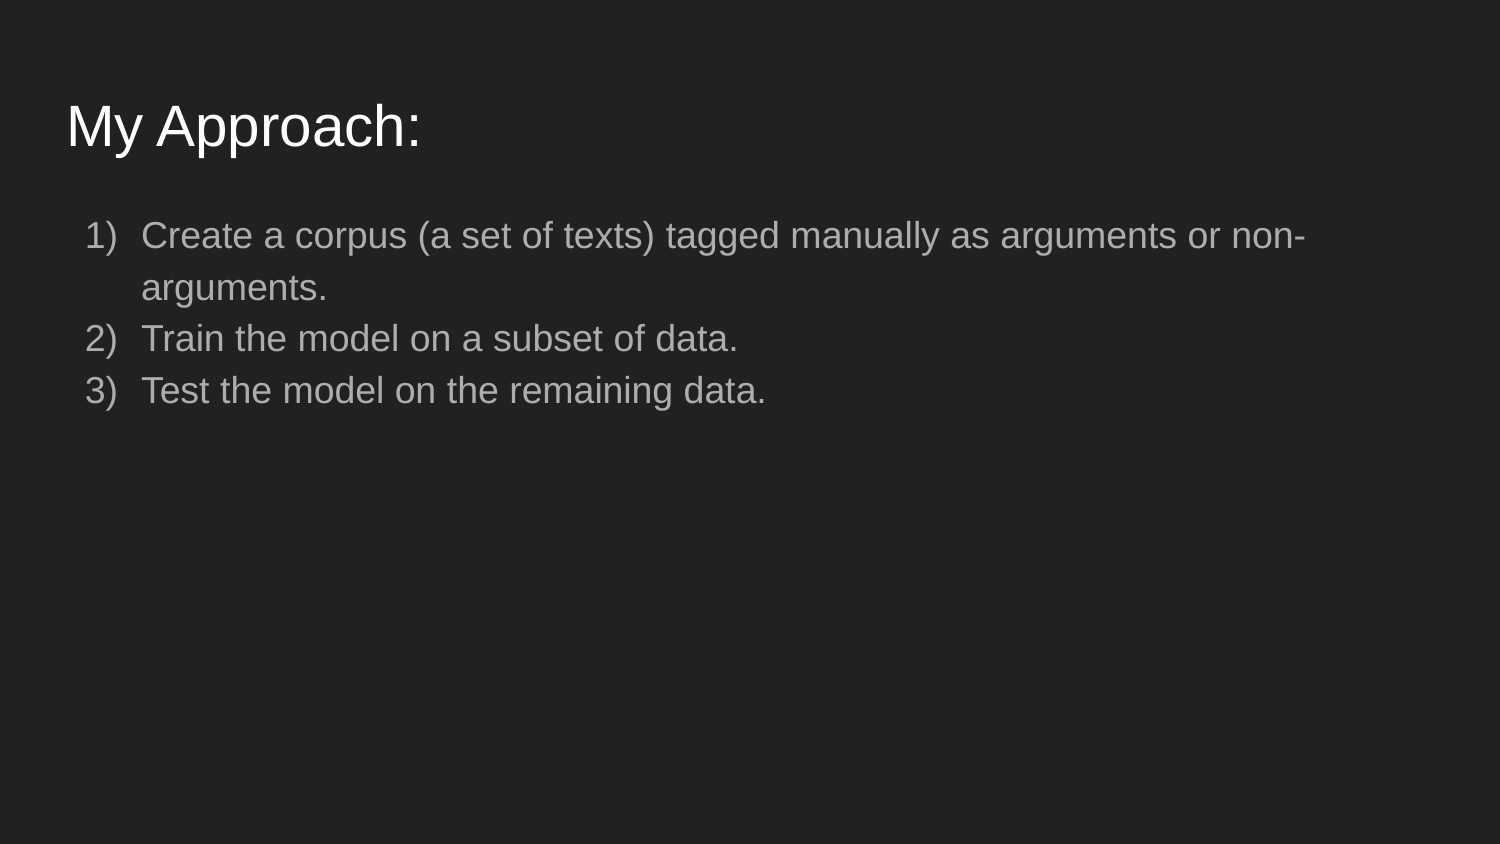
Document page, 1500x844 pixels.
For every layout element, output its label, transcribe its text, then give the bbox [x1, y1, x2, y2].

title My Approach: [51, 72, 1449, 167]
list Create a corpus (a set of texts) tagged manually as arguments or non-arguments. Train the model on a subset of data. Test the model on the remaining data. [51, 189, 1449, 750]
